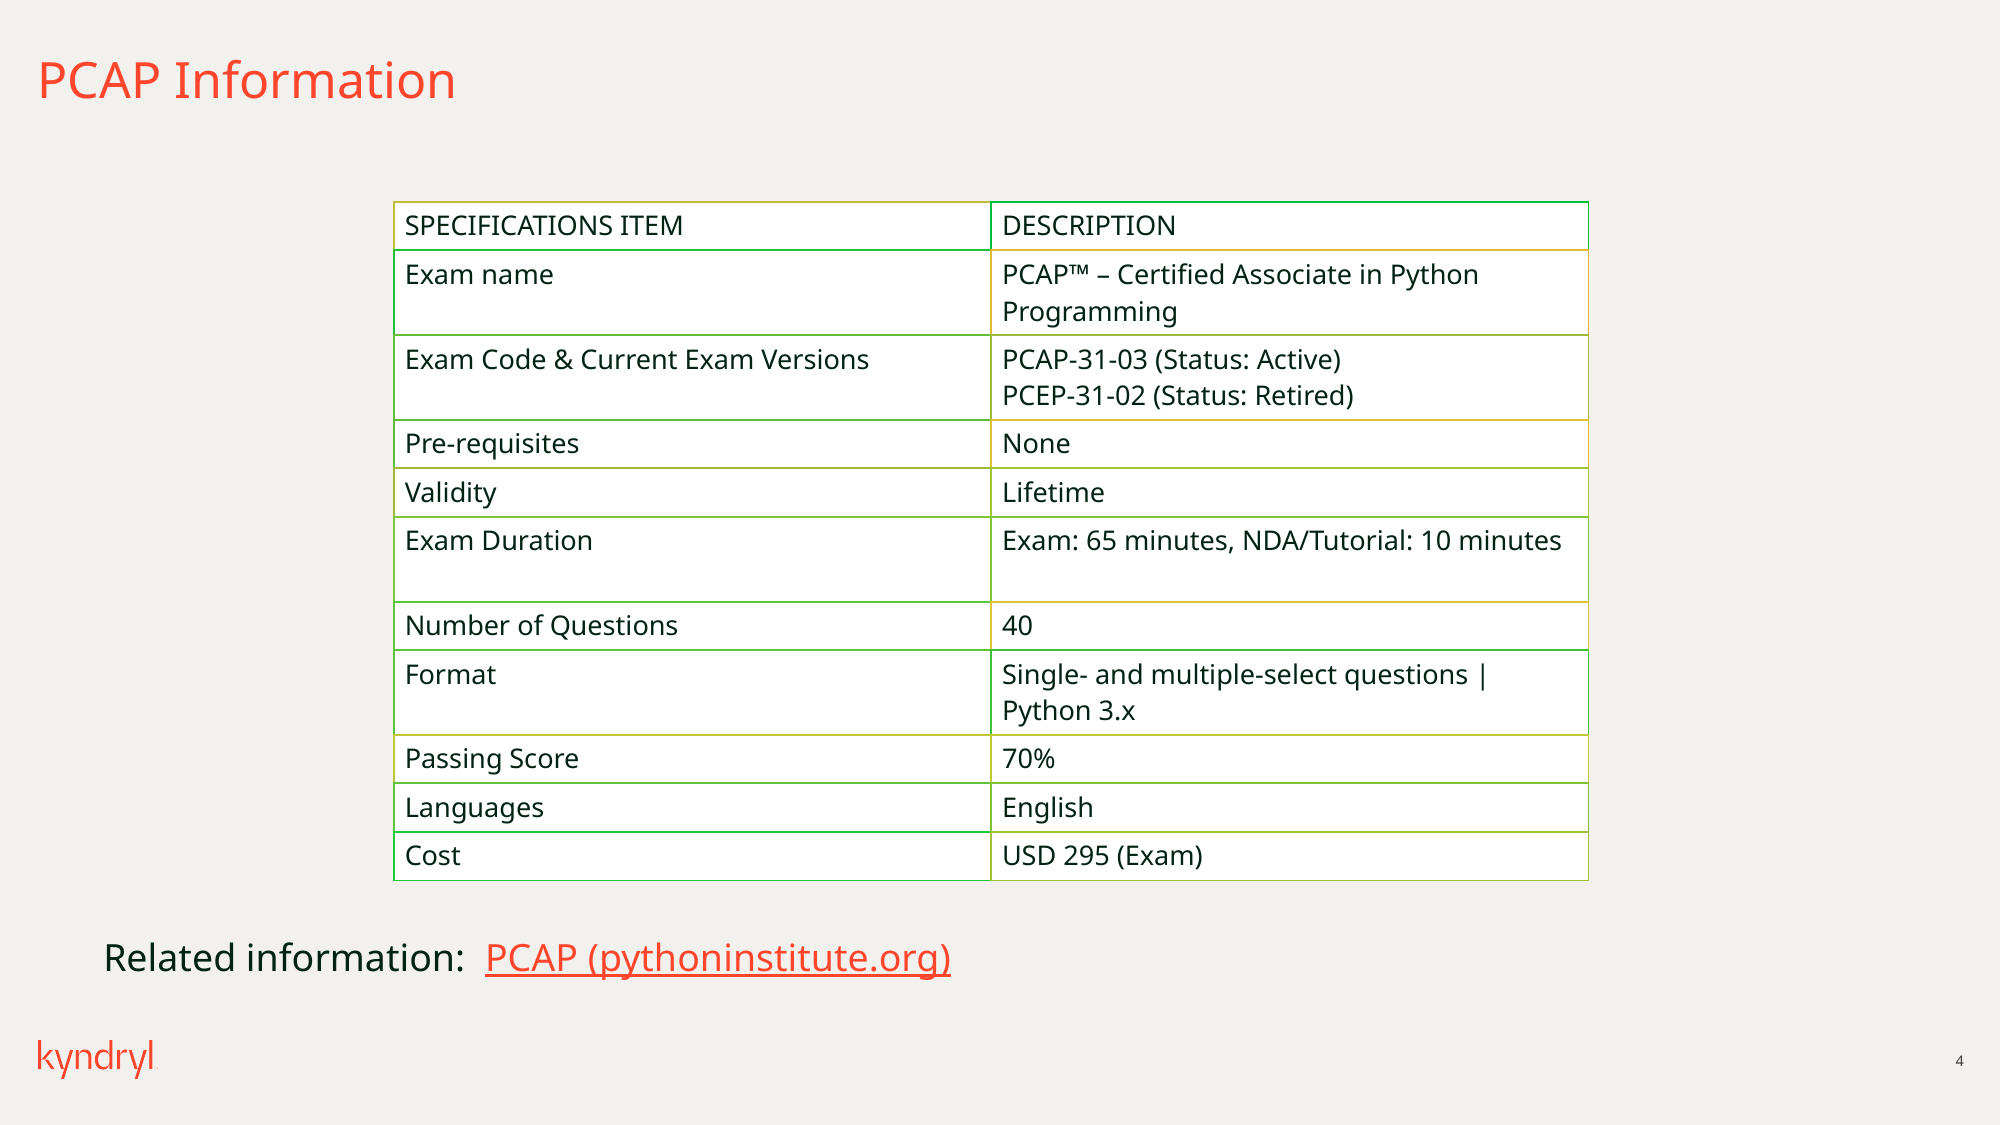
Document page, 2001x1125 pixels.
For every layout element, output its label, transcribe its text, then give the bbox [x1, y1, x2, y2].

picture [38, 1040, 158, 1079]
table_cell Exam Duration [395, 518, 990, 601]
title PCAP Information [37, 48, 1250, 95]
table_header SPECIFICATIONS ITEM [395, 203, 990, 249]
table_cell None [992, 421, 1588, 467]
slide_number 4 [1921, 1036, 1964, 1072]
table_cell Lifetime [992, 469, 1588, 516]
table_header DESCRIPTION [992, 203, 1588, 249]
table_cell Passing Score [395, 736, 990, 782]
table_cell Validity [395, 469, 990, 516]
table_cell Exam name [395, 251, 990, 334]
table_cell 70% [992, 736, 1588, 782]
table_cell Languages [395, 784, 990, 831]
table_cell Pre-requisites [395, 421, 990, 467]
table_cell Single- and multiple-select questions | Python 3.x [992, 651, 1588, 734]
table_cell Exam Code & Current Exam Versions [395, 336, 990, 419]
table_cell English [992, 784, 1588, 831]
table_cell USD 295 (Exam) [992, 833, 1588, 880]
table_cell Number of Questions [395, 603, 990, 649]
table_cell Format [395, 651, 990, 734]
table_cell 40 [992, 603, 1588, 649]
table_cell Cost [395, 833, 990, 880]
table_cell PCAP™ – Certified Associate in Python Programming [992, 251, 1588, 334]
table_cell PCAP-31-03 (Status: Active) PCEP-31-02 (Status: Retired) [992, 336, 1588, 419]
table_cell Exam: 65 minutes, NDA/Tutorial: 10 minutes [992, 518, 1588, 601]
text_box Related information: PCAP (pythoninstitute.org) [88, 926, 1522, 993]
